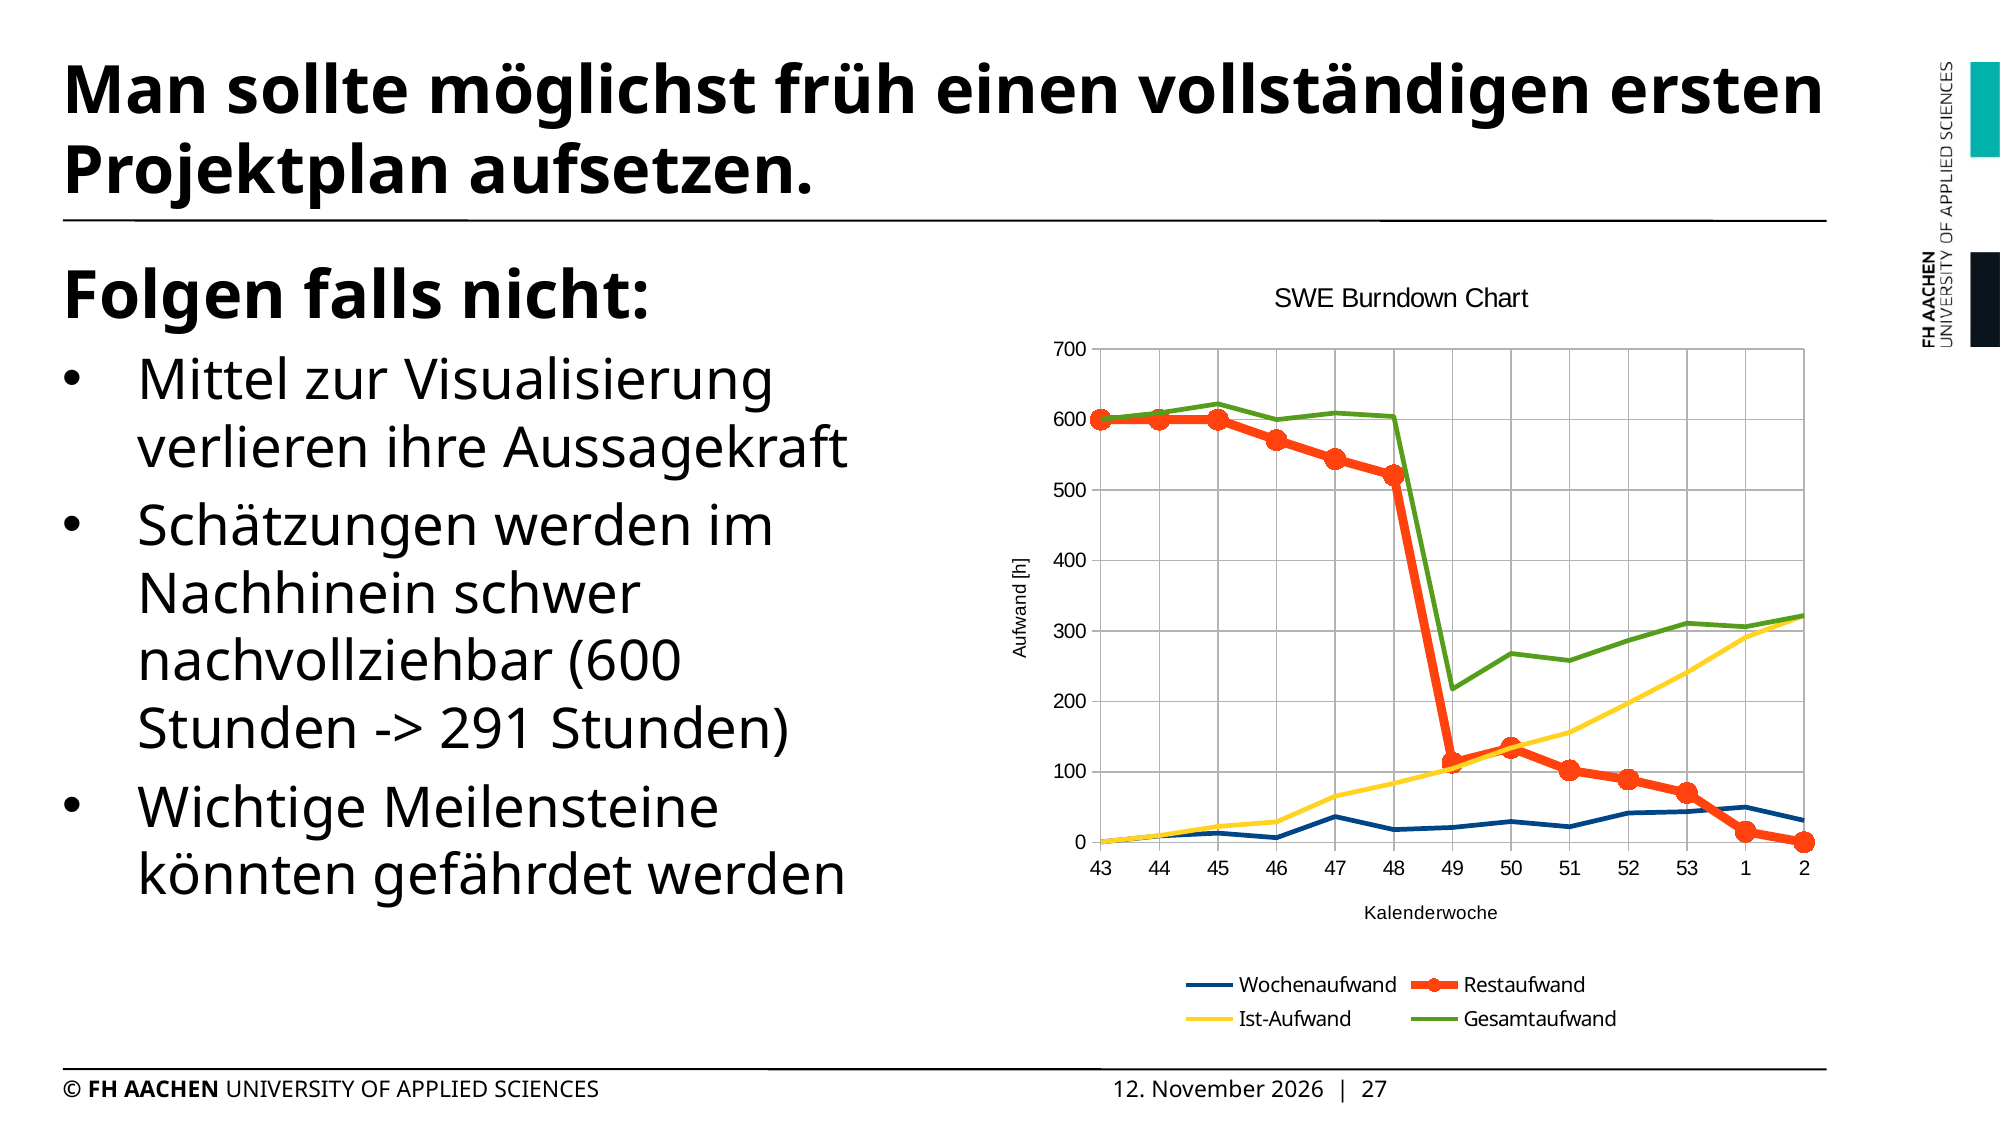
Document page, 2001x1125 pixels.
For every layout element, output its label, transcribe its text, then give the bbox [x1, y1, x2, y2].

title Man sollte möglichst früh einen vollständigen ersten Projektplan aufsetzen. [63, 47, 1827, 205]
chart [976, 251, 1827, 1040]
list Folgen falls nicht: Mittel zur Visualisierung verlieren ihre Aussagekraft Schätzungen werden im Nachhinein schwer nachvollziehbar (600 Stunden -> 291 Stunden) Wichtige Meilensteine könnten gefährdet werden [63, 251, 914, 1040]
picture [1911, 62, 2000, 347]
